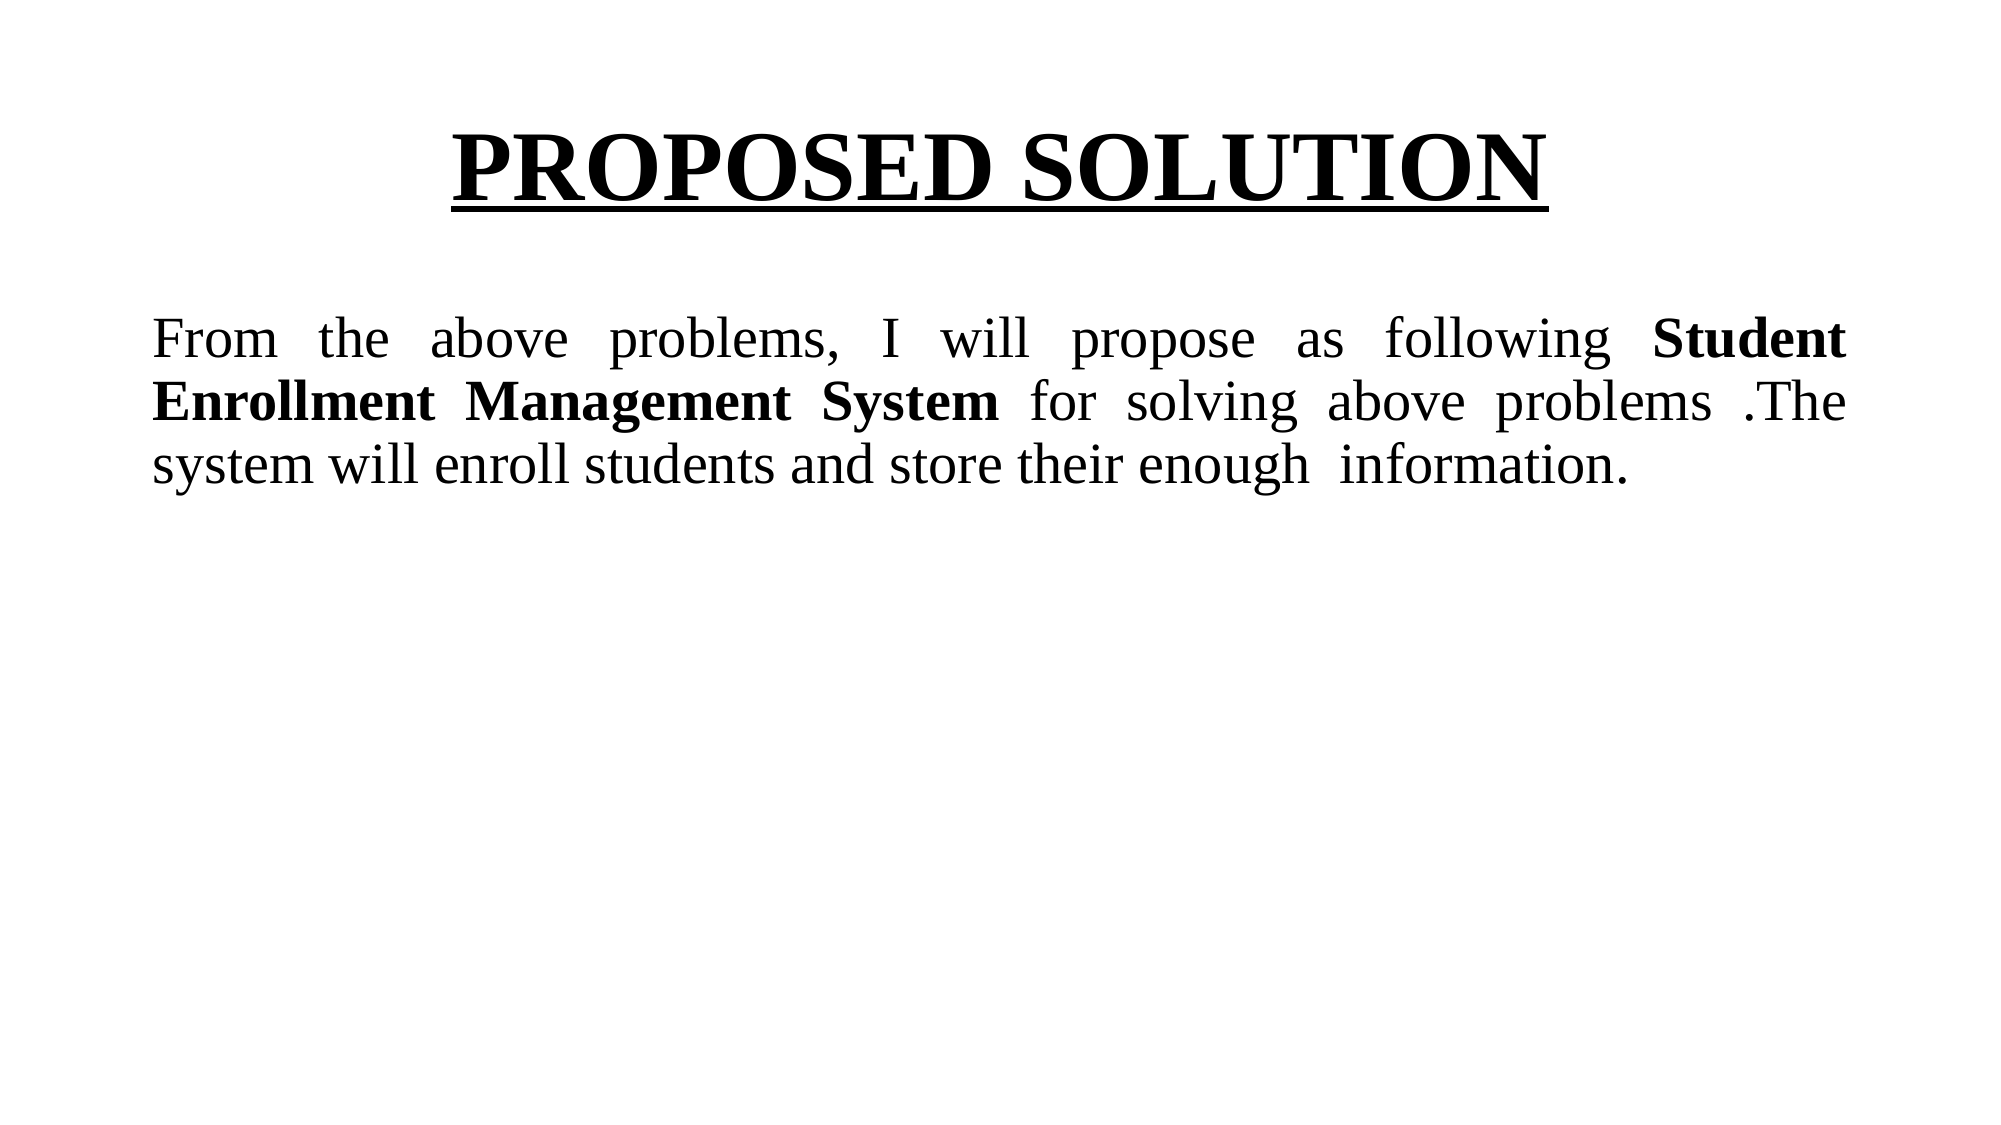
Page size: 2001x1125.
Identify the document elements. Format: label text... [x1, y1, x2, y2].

list From the above problems, I will propose as following Student Enrollment Management System for solving above problems .The system will enroll students and store their enough information. [137, 299, 1863, 1014]
title PROPOSED SOLUTION [137, 59, 1863, 278]
